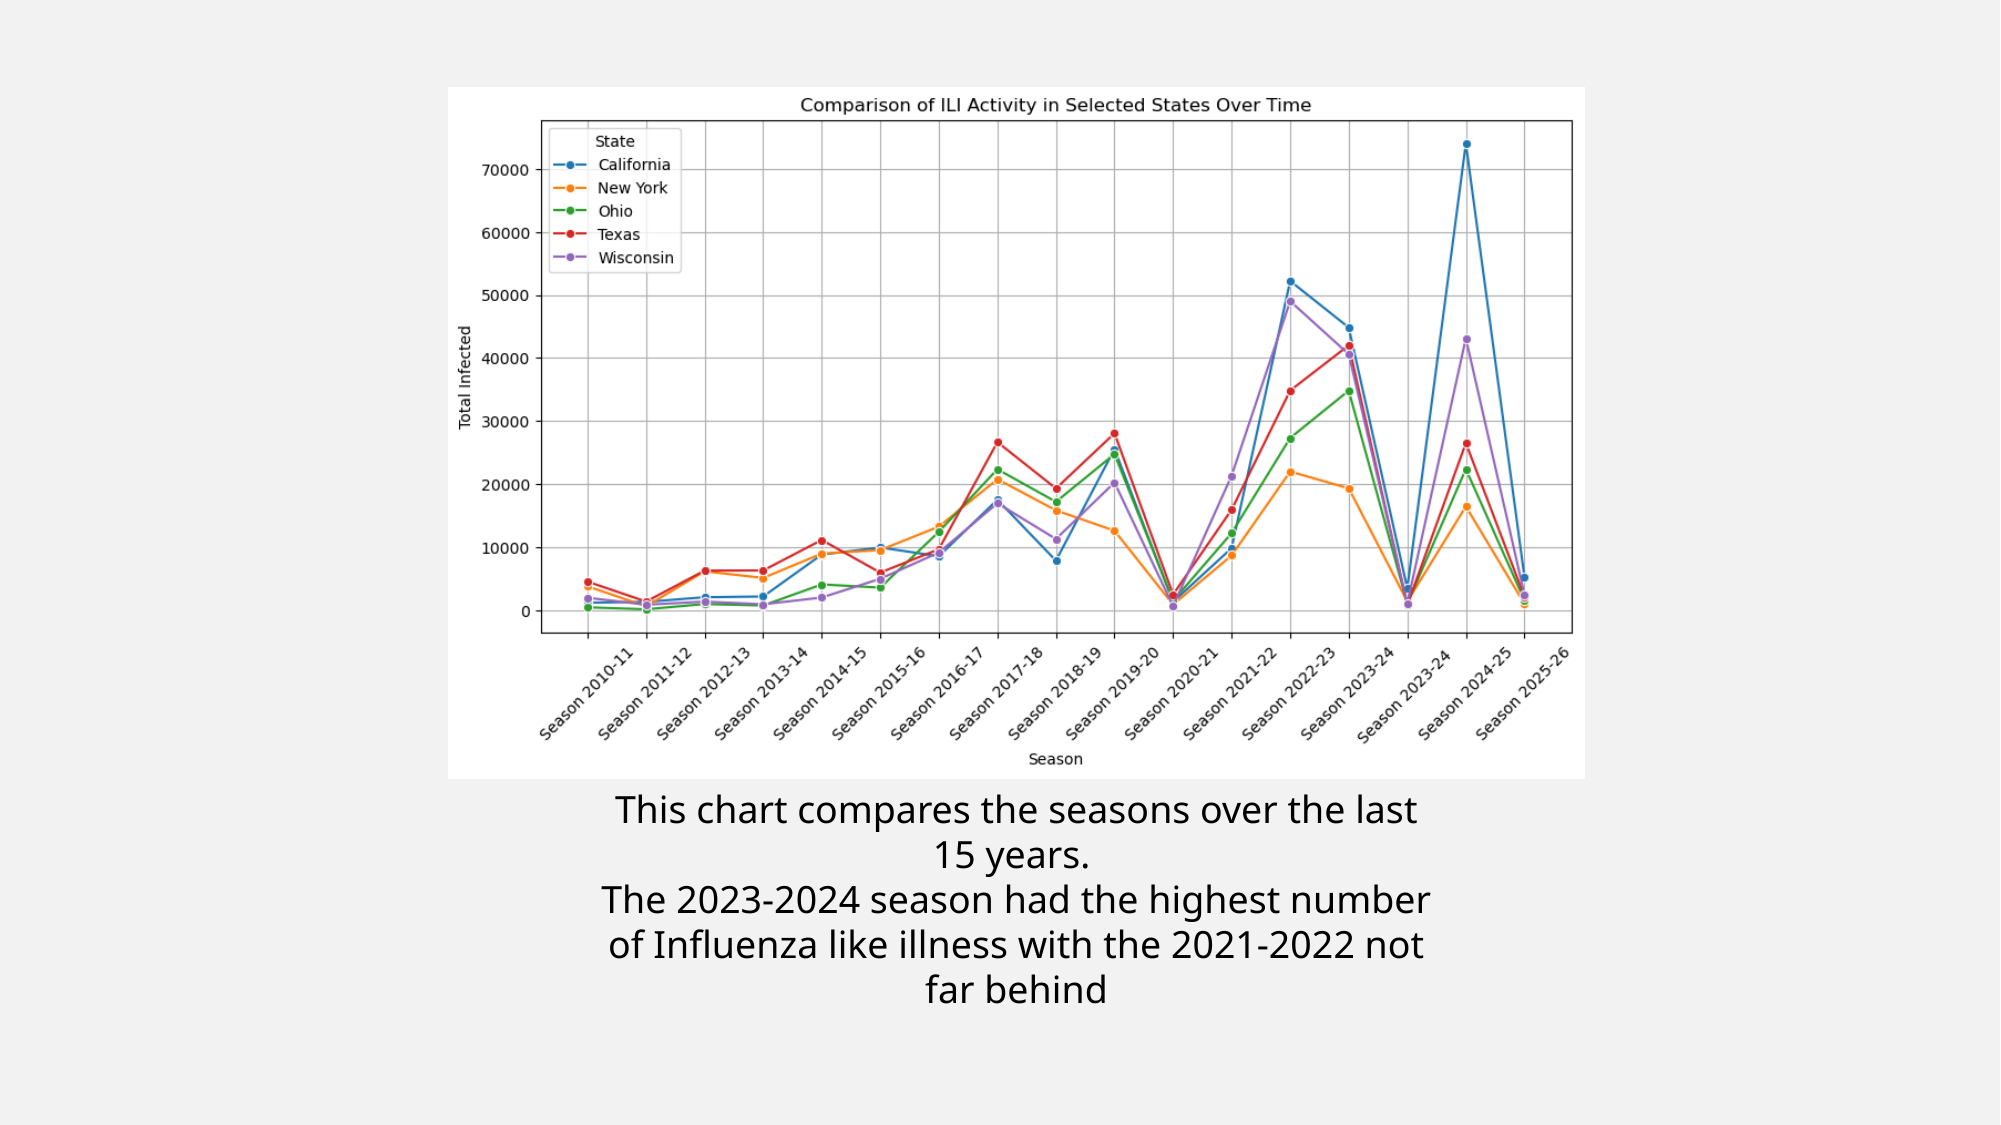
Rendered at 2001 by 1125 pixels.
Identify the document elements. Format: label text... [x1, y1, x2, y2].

text_box This chart compares the seasons over the last 15 years. The 2023-2024 season had the highest number of Influenza like illness with the 2021-2022 not far behind [576, 779, 1457, 1018]
picture [448, 87, 1585, 779]
